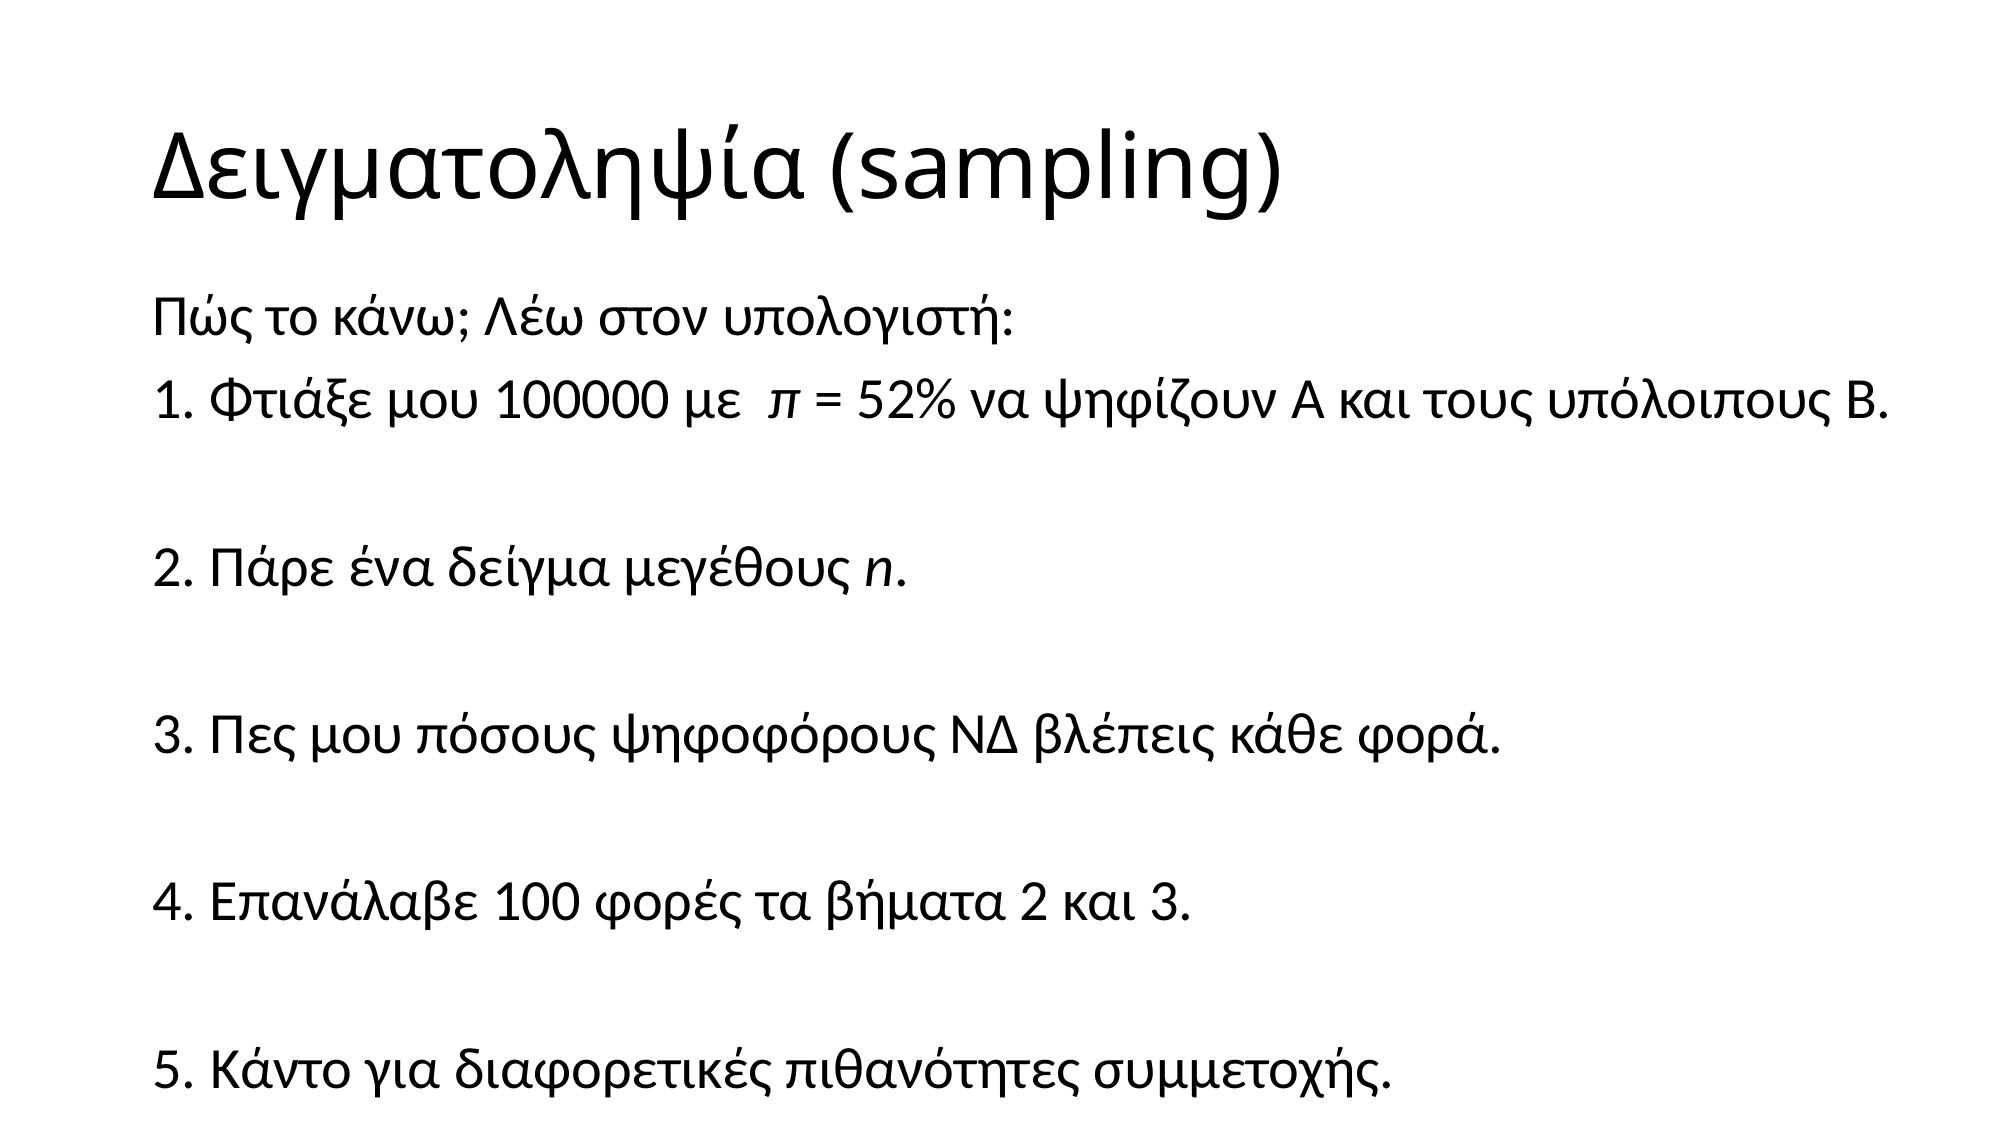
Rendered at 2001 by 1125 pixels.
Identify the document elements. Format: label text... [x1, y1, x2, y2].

title Δειγματοληψία (sampling) [137, 59, 1863, 277]
list Πώς το κάνω; Λέω στον υπολογιστή: 1. Φτιάξε μου 100000 με π = 52% να ψηφίζουν Α και τους υπόλοιπους Β. 2. Πάρε ένα δείγμα μεγέθους n. 3. Πες μου πόσους ψηφοφόρους ΝΔ βλέπεις κάθε φορά. 4. Επανάλαβε 100 φορές τα βήματα 2 και 3. 5. Kάντο για διαφορετικές πιθανότητες συμμετοχής. [137, 277, 1950, 1125]
